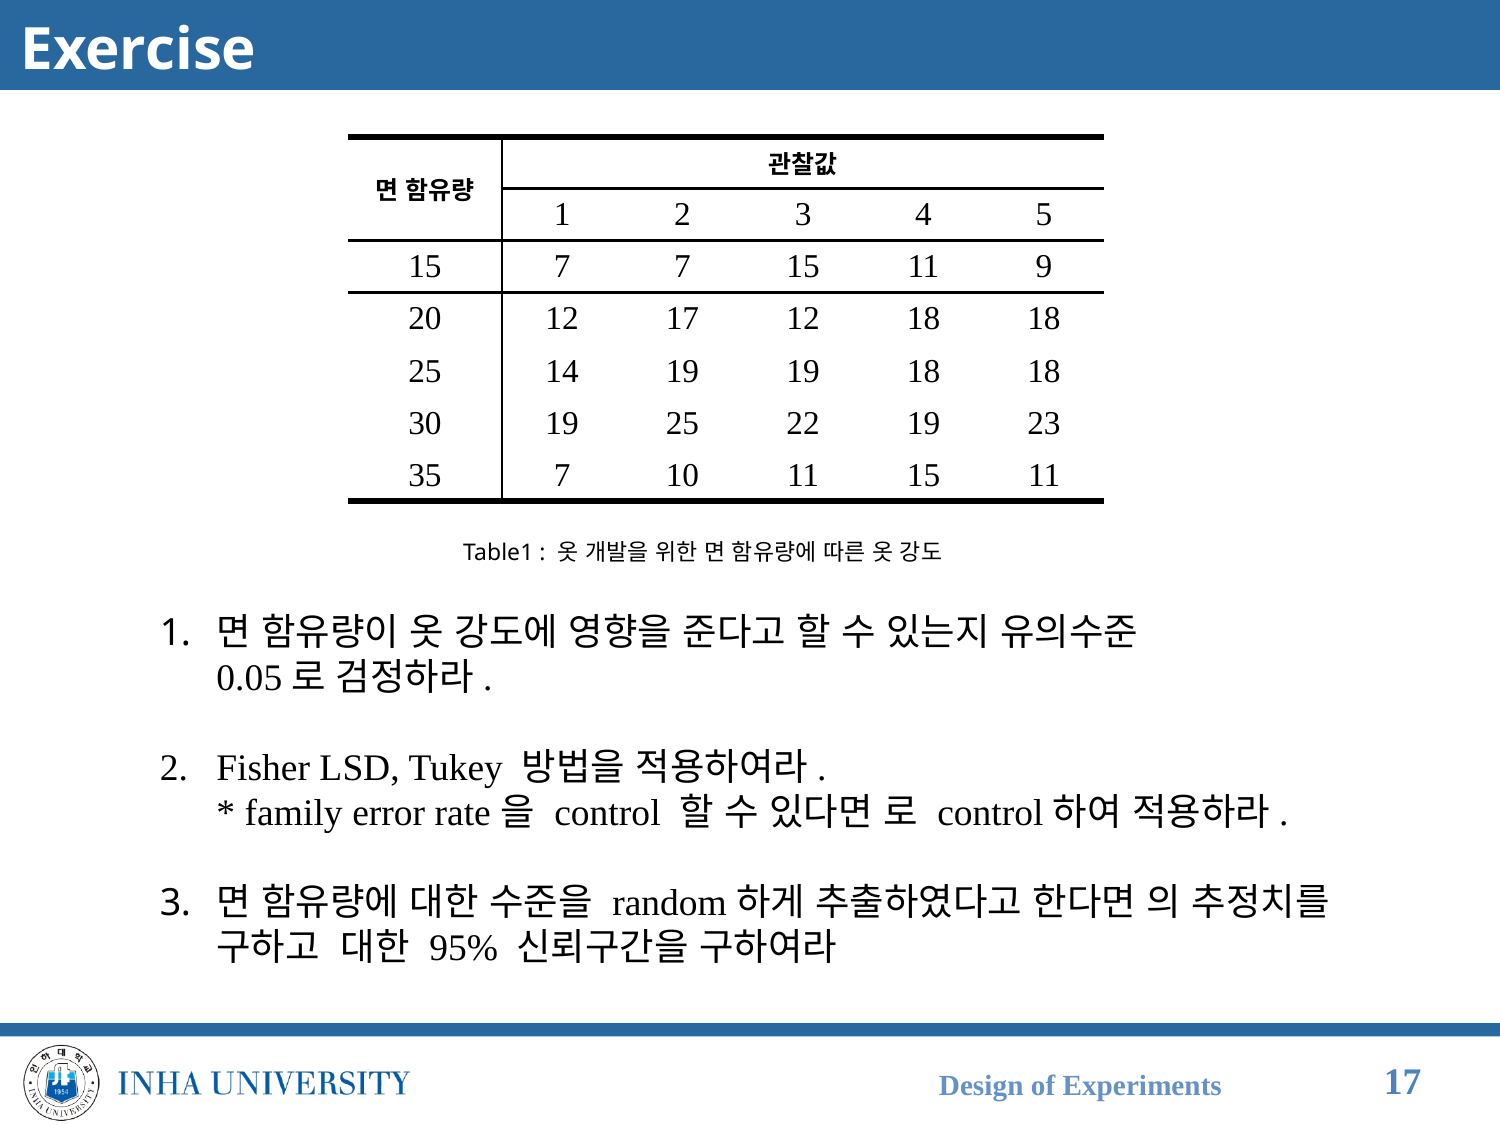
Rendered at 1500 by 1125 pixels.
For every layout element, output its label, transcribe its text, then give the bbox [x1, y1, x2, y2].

table_cell 25 [622, 397, 743, 449]
table_cell 10 [622, 449, 743, 498]
table_header 면 함유량 [348, 140, 501, 239]
table_cell 18 [863, 294, 984, 345]
table_cell 19 [503, 397, 622, 449]
table_cell 7 [503, 449, 622, 498]
table_cell 19 [622, 345, 743, 397]
text_box Design of Experiments [891, 1058, 1270, 1106]
text_box Table1 : 옷 개발을 위한 면 함유량에 따른 옷 강도 [448, 530, 958, 573]
table_cell 23 [984, 397, 1104, 449]
table_cell 19 [743, 345, 863, 397]
picture [9, 1037, 423, 1125]
table_cell 18 [863, 345, 984, 397]
table_cell 2 [622, 190, 743, 239]
table_cell 11 [743, 449, 863, 498]
table_cell 11 [863, 242, 984, 291]
table_cell 25 [348, 345, 501, 397]
table_cell 15 [863, 449, 984, 498]
table_cell 1 [503, 190, 622, 239]
table_cell 4 [863, 190, 984, 239]
table_cell 18 [984, 345, 1104, 397]
table_cell 5 [984, 190, 1104, 239]
table_cell 30 [348, 397, 501, 449]
table_cell 22 [743, 397, 863, 449]
title Exercise [5, 11, 1483, 81]
table_cell 3 [743, 190, 863, 239]
table_cell 17 [622, 294, 743, 345]
table_cell 18 [984, 294, 1104, 345]
table_cell 15 [348, 242, 501, 291]
table_cell 35 [348, 449, 501, 498]
table_cell 7 [622, 242, 743, 291]
table_cell 19 [863, 397, 984, 449]
table_header 관찰값 [503, 140, 1104, 187]
table_cell 20 [348, 294, 501, 345]
table_cell 7 [503, 242, 622, 291]
table_cell 9 [984, 242, 1104, 291]
table_cell 11 [984, 449, 1104, 498]
table_cell 12 [503, 294, 622, 345]
table_cell 14 [503, 345, 622, 397]
table_cell 15 [743, 242, 863, 291]
table_cell 12 [743, 294, 863, 345]
